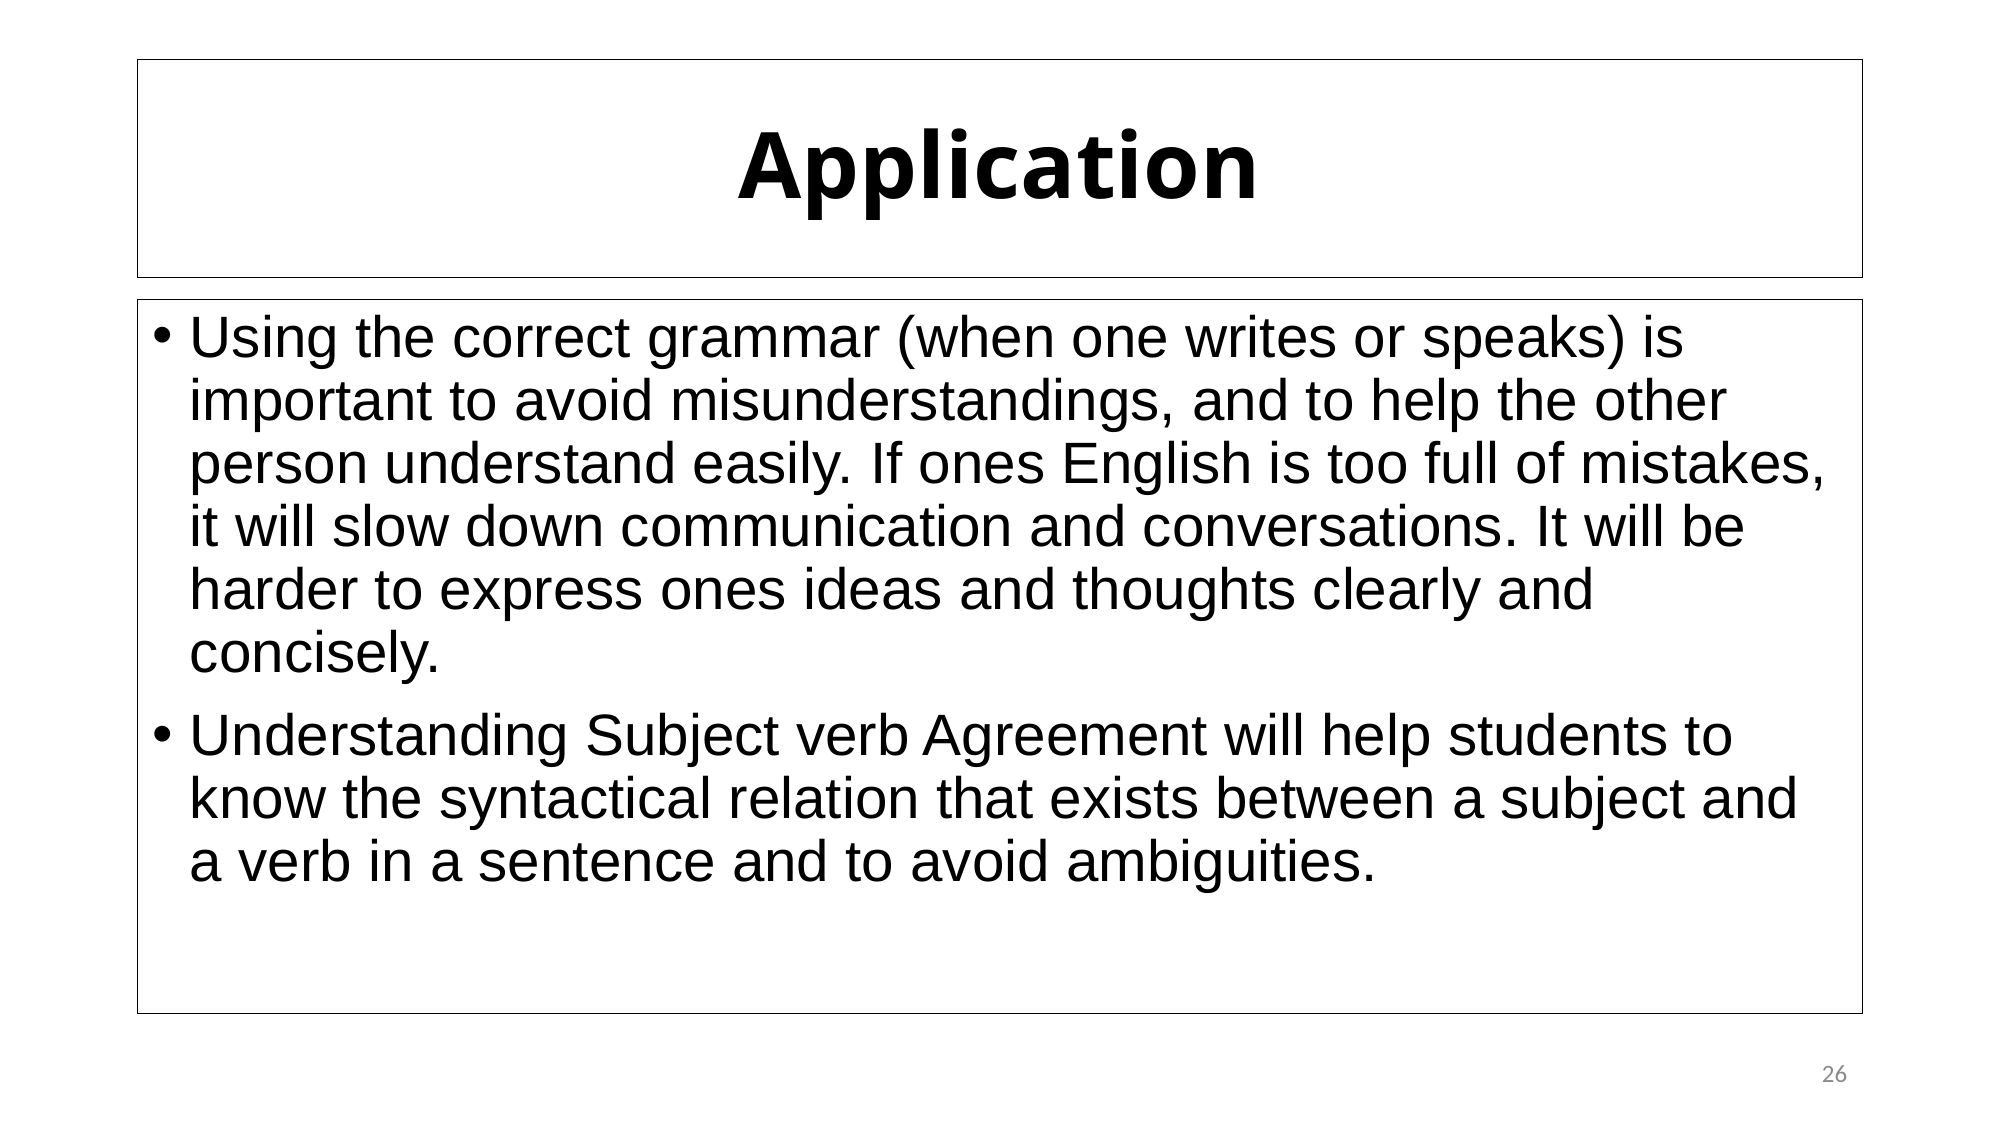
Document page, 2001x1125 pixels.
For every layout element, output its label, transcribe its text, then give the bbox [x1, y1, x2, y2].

title Application [137, 59, 1863, 278]
list Using the correct grammar (when one writes or speaks) is important to avoid misunderstandings, and to help the other person understand easily. If ones English is too full of mistakes, it will slow down communication and conversations. It will be harder to express ones ideas and thoughts clearly and concisely. Understanding Subject verb Agreement will help students to know the syntactical relation that exists between a subject and a verb in a sentence and to avoid ambiguities. [137, 299, 1863, 1014]
slide_number 26 [1412, 1042, 1863, 1103]
